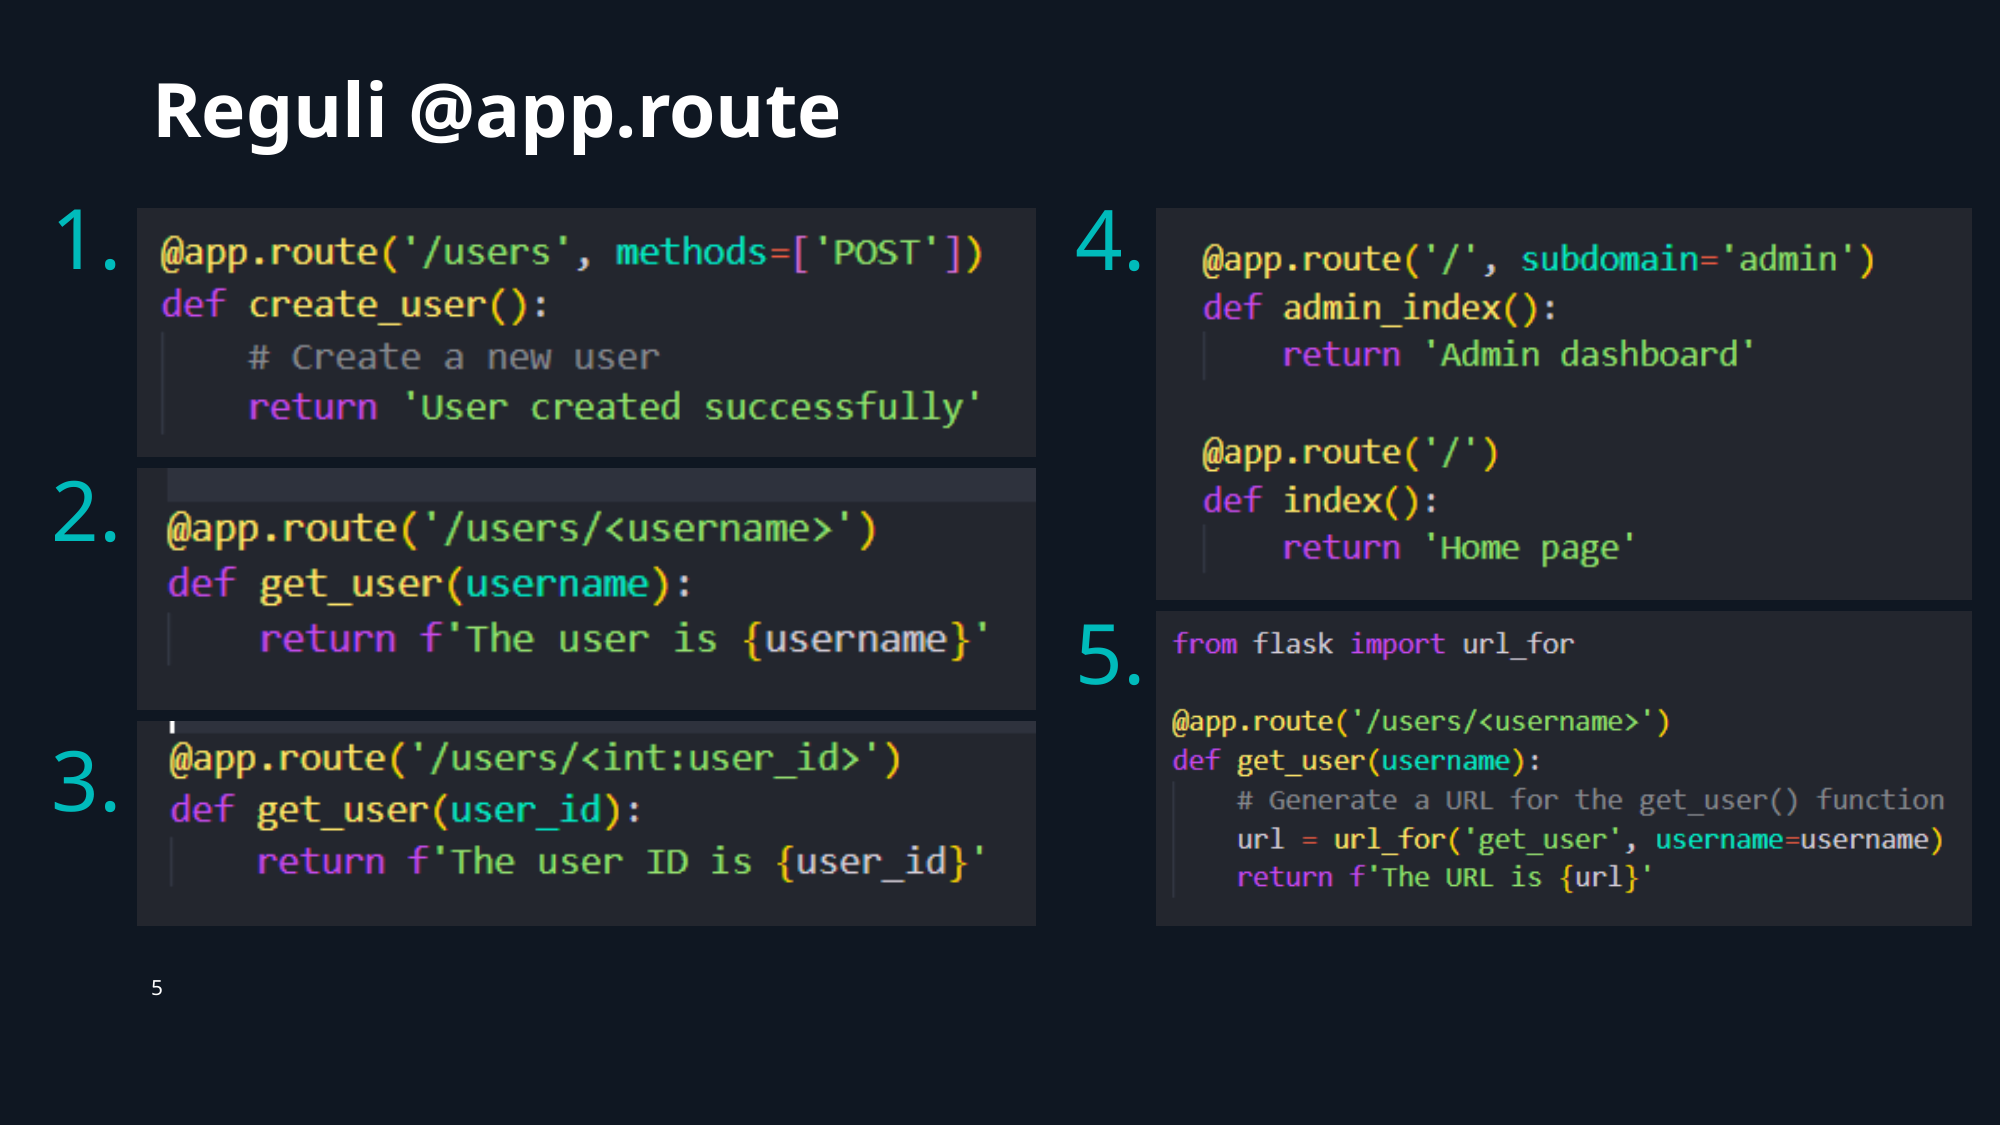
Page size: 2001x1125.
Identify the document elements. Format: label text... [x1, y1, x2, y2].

text_box 1. [37, 178, 186, 294]
picture [1156, 208, 1972, 600]
text_box 4. [1061, 179, 1210, 295]
text_box 2. [37, 450, 186, 566]
picture [137, 208, 1036, 457]
title Reguli @app.route [137, 59, 1863, 167]
text_box 3. [37, 721, 137, 836]
picture [137, 721, 1036, 926]
picture [137, 468, 1036, 710]
slide_number 5 [127, 964, 186, 1014]
picture [1156, 611, 1972, 926]
text_box 5. [1061, 593, 1210, 709]
